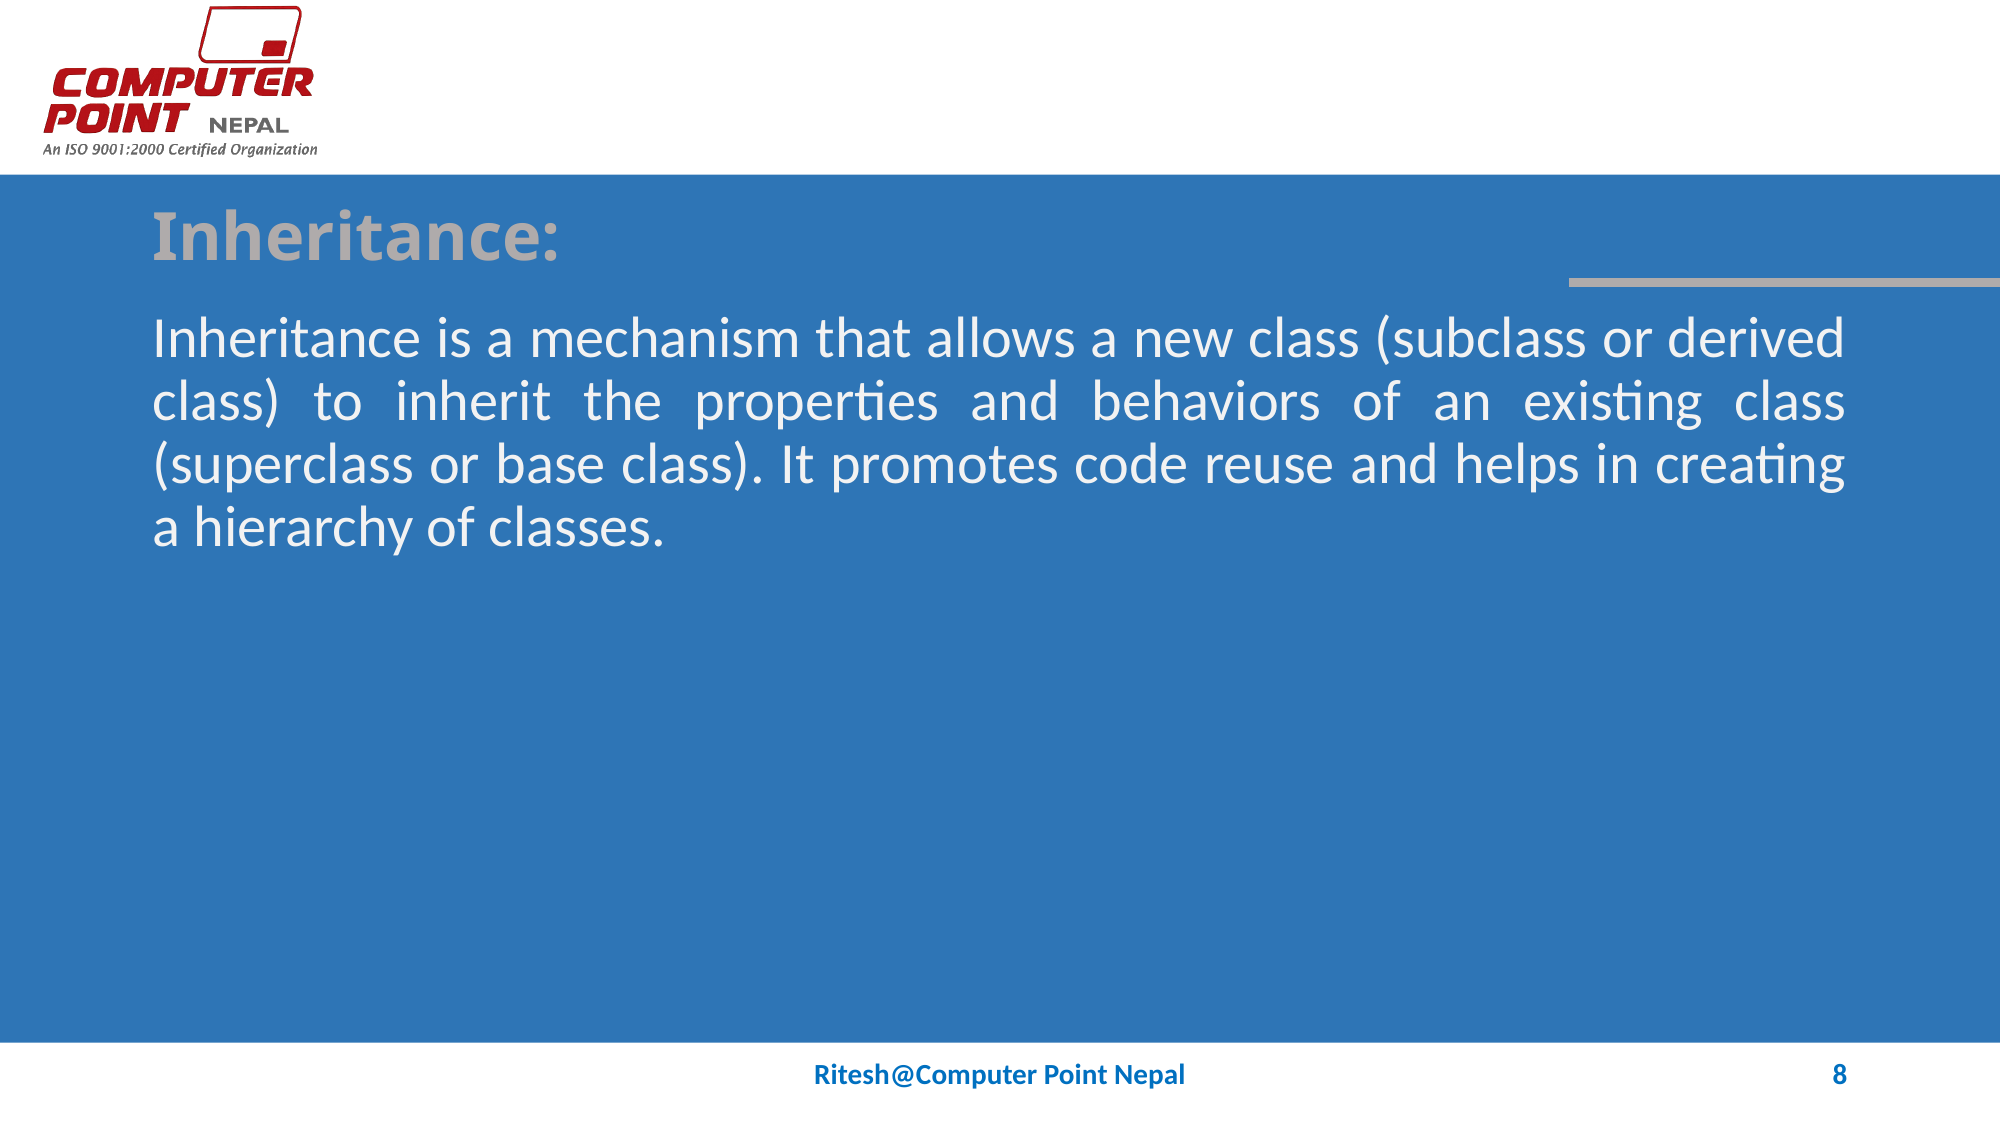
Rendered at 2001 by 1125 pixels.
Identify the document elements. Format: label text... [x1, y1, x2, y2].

footer Ritesh@Computer Point Nepal [662, 1042, 1338, 1103]
title Inheritance: [137, 195, 1863, 283]
list Inheritance is a mechanism that allows a new class (subclass or derived class) to inherit the properties and behaviors of an existing class (superclass or base class). It promotes code reuse and helps in creating a hierarchy of classes. [137, 299, 1863, 1014]
slide_number 8 [1412, 1042, 1863, 1103]
picture [33, 0, 332, 166]
